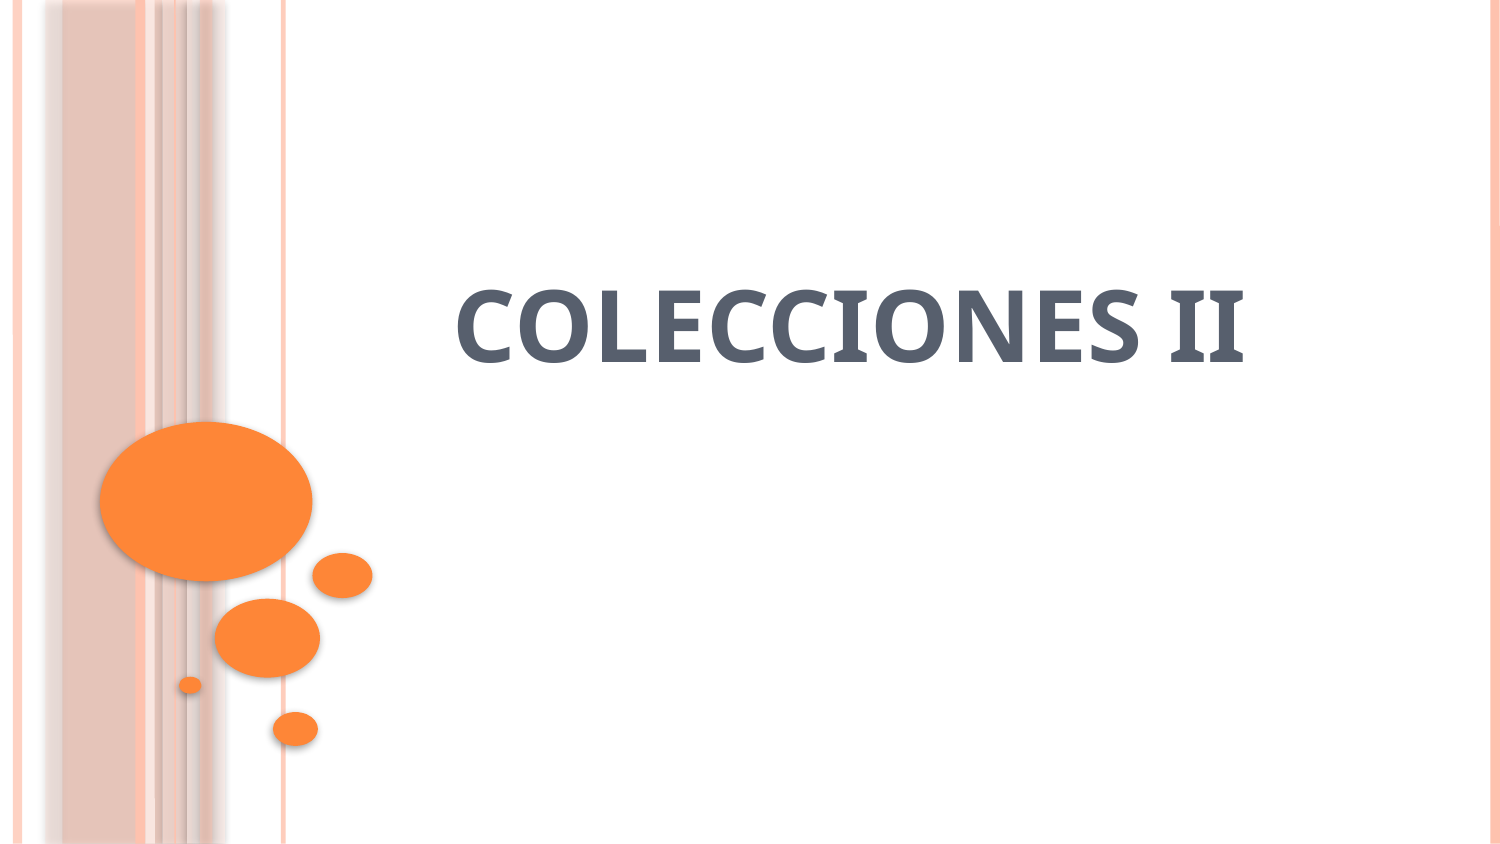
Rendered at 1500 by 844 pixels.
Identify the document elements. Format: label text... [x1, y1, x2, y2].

title Colecciones II [242, 209, 1458, 391]
